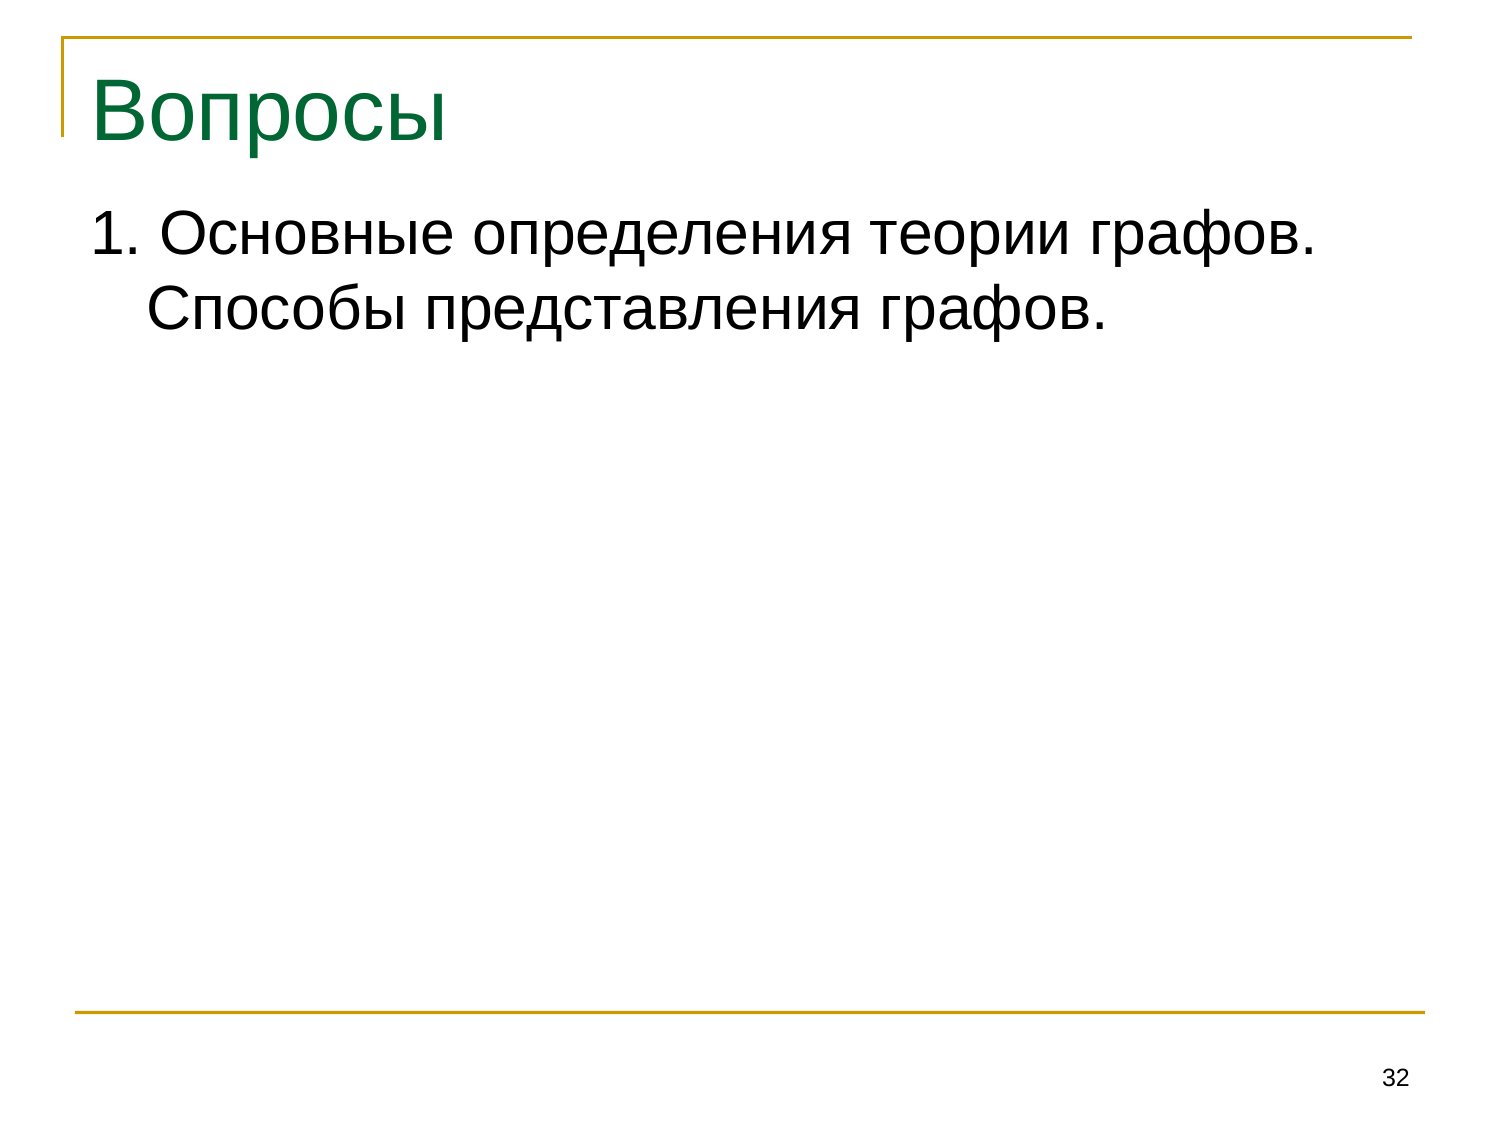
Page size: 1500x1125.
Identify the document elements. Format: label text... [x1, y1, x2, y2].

list 1. Основные определения теории графов. Способы представления графов. [74, 184, 1426, 1006]
title Вопросы [74, 45, 1426, 184]
slide_number 32 [1074, 1023, 1426, 1100]
